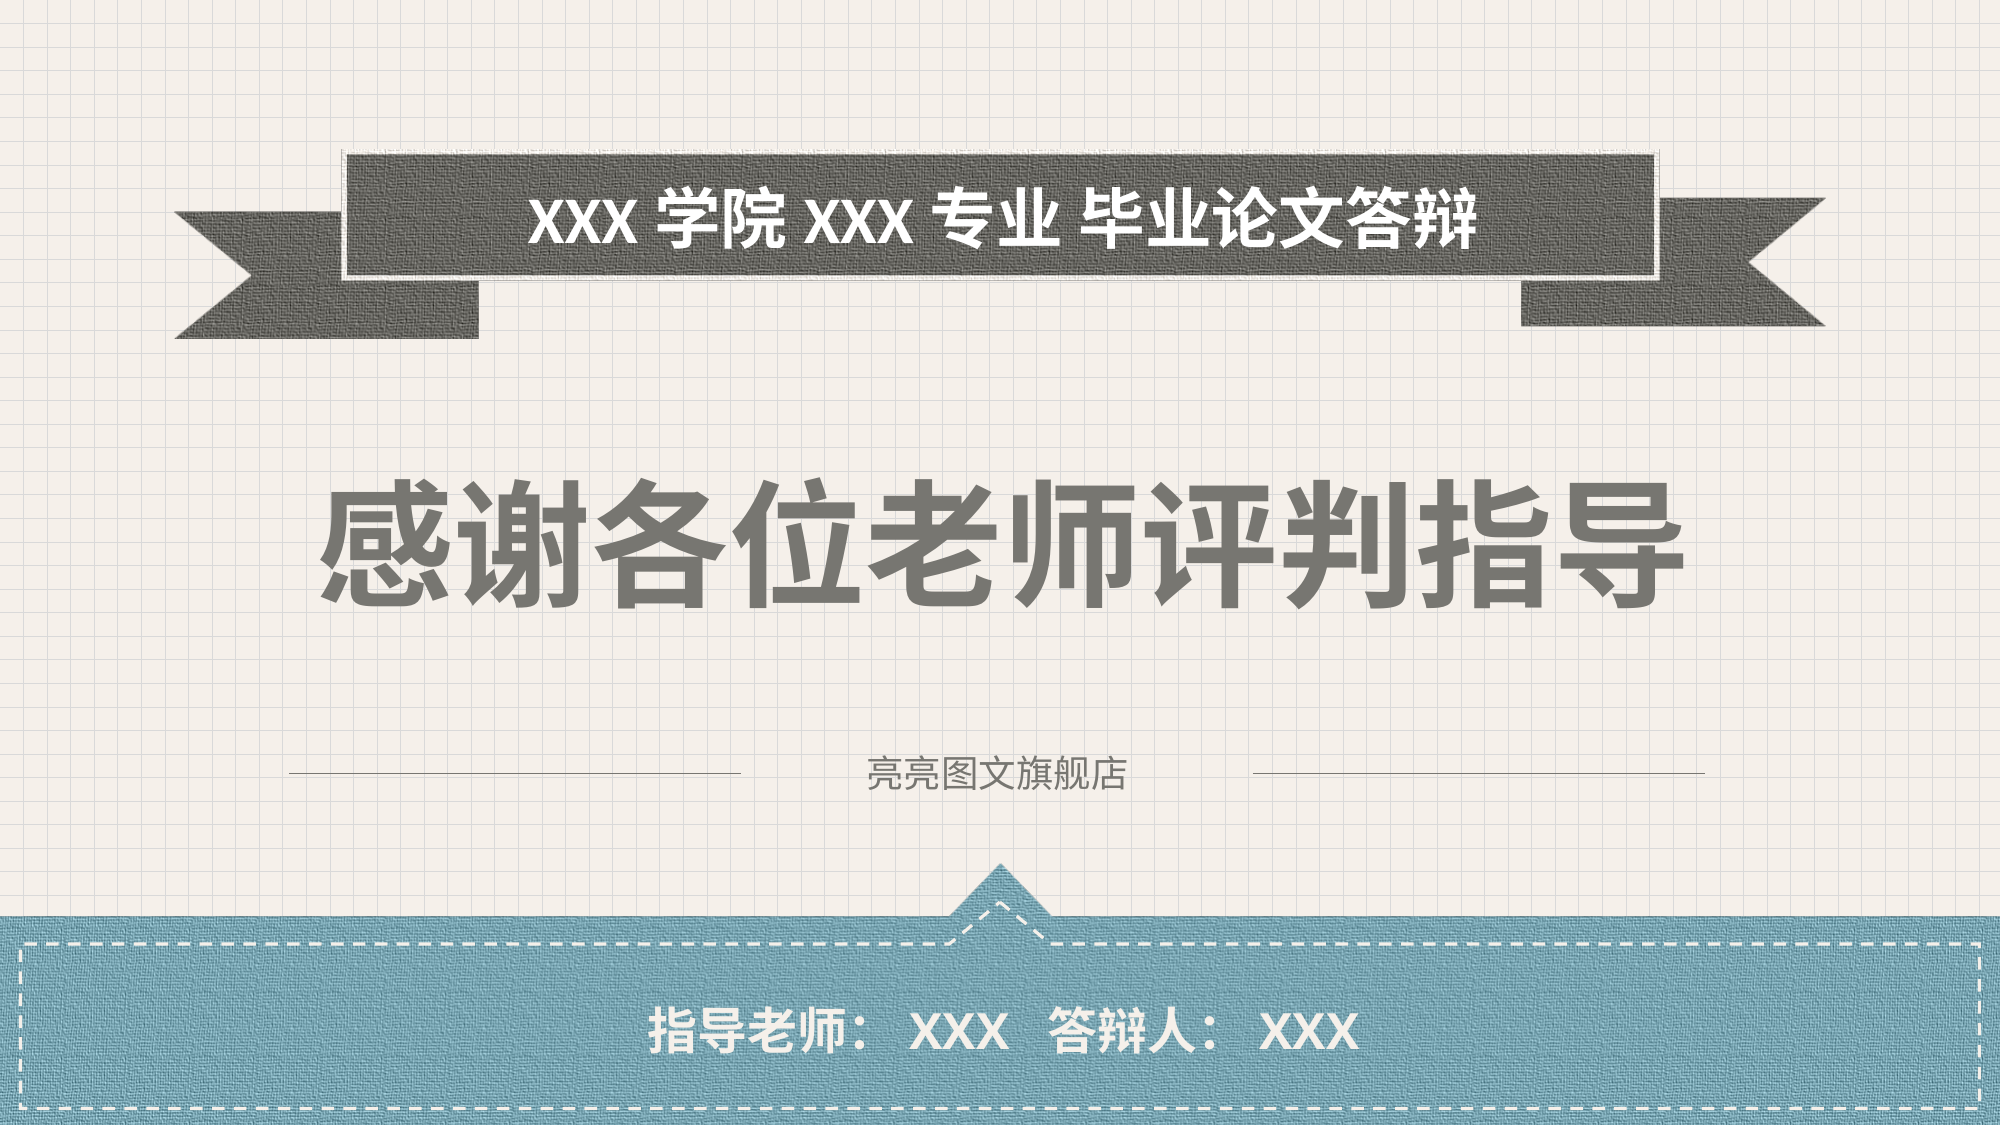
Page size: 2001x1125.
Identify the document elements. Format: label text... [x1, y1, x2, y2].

picture [174, 149, 1826, 339]
picture [0, 863, 2000, 1125]
text_box 感谢各位老师评判指导 [301, 451, 1706, 632]
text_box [289, 743, 1706, 804]
